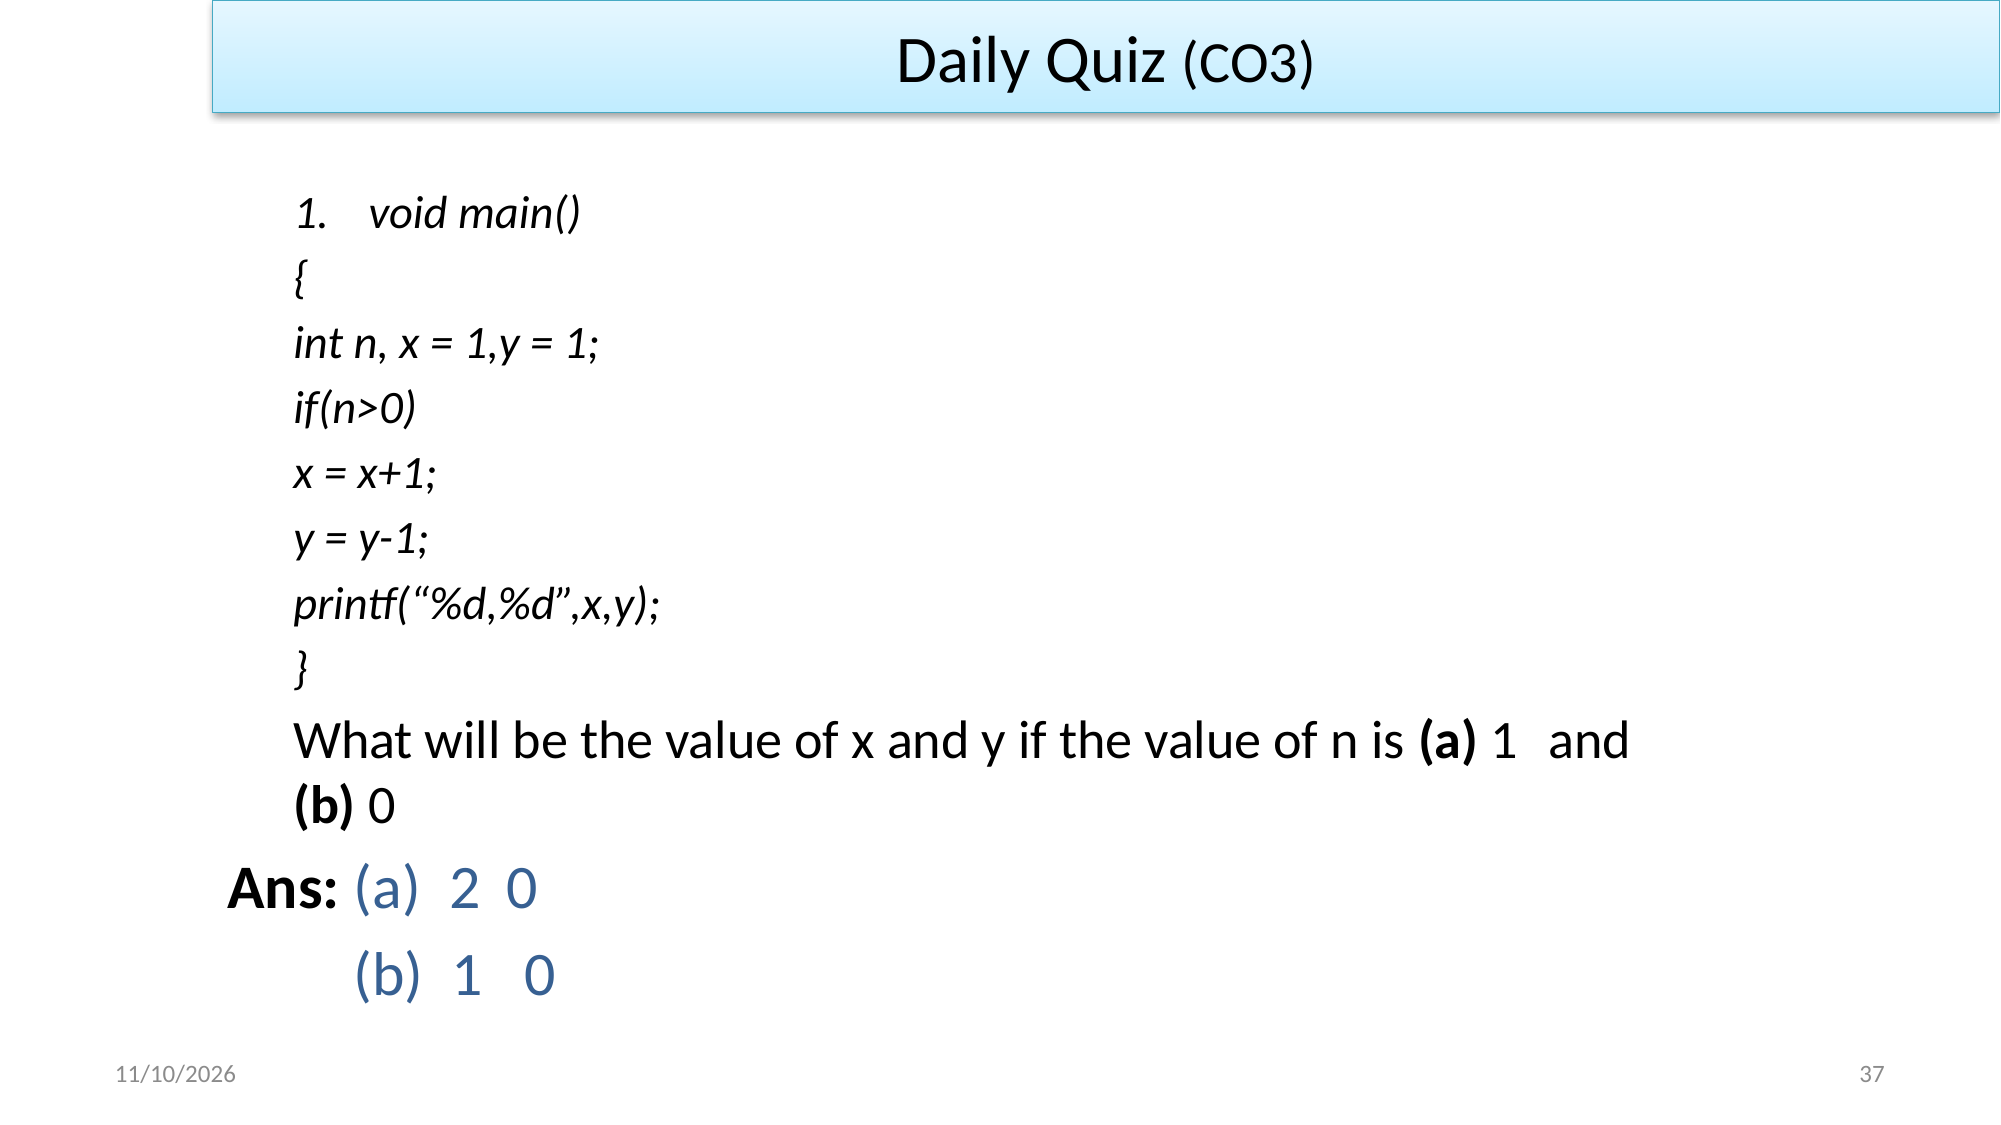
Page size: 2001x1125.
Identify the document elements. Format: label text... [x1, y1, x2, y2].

list void main() { int n, x = 1,y = 1; if(n>0) x = x+1; y = y-1; printf(“%d,%d”,x,y); } What will be the value of x and y if the value of n is (a) 1 and (b) 0 Ans: (a) 2 0 (b) 1 0 [212, 174, 1688, 1022]
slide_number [99, 1042, 567, 1103]
slide_number 37 [1433, 1042, 1900, 1103]
text_box Daily Quiz (CO3) [212, 0, 2000, 113]
